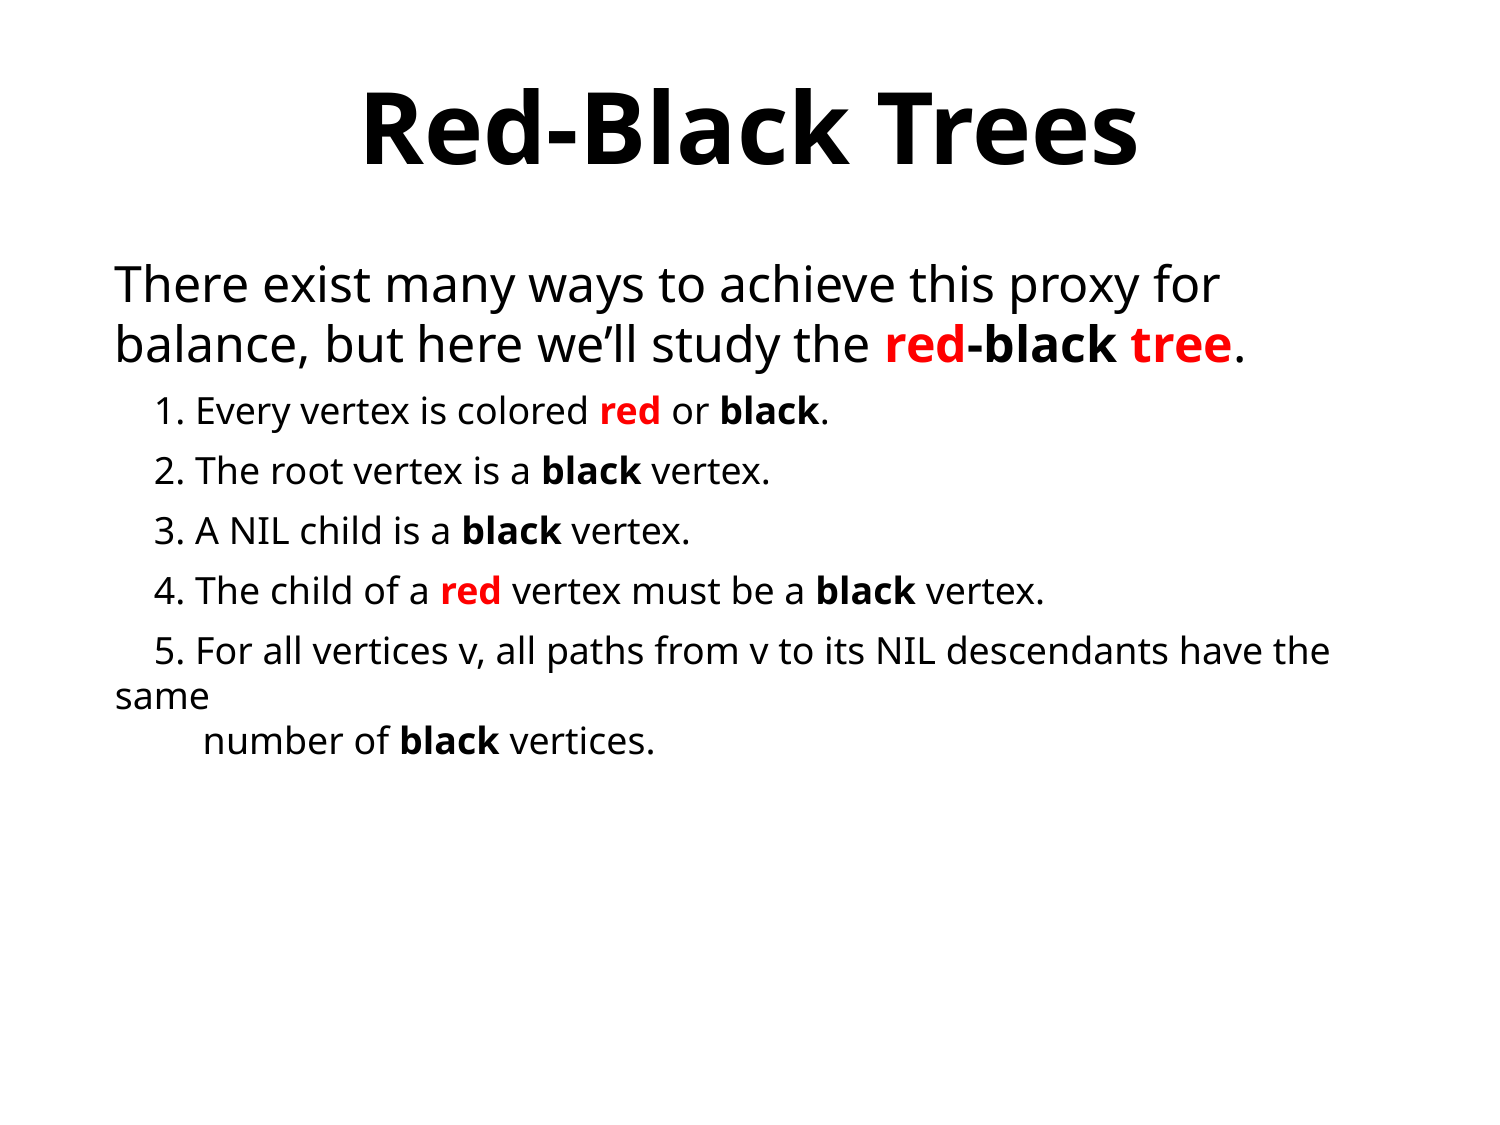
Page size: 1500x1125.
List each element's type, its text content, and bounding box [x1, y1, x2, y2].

subtitle There exist many ways to achieve this proxy for balance, but here we’ll study the red-black tree. 1. Every vertex is colored red or black. 2. The root vertex is a black vertex. 3. A NIL child is a black vertex. 4. The child of a red vertex must be a black vertex. 5. For all vertices v, all paths from v to its NIL descendants have the same number of black vertices. [99, 236, 1400, 1125]
subtitle Red-Black Trees [0, 50, 1500, 237]
